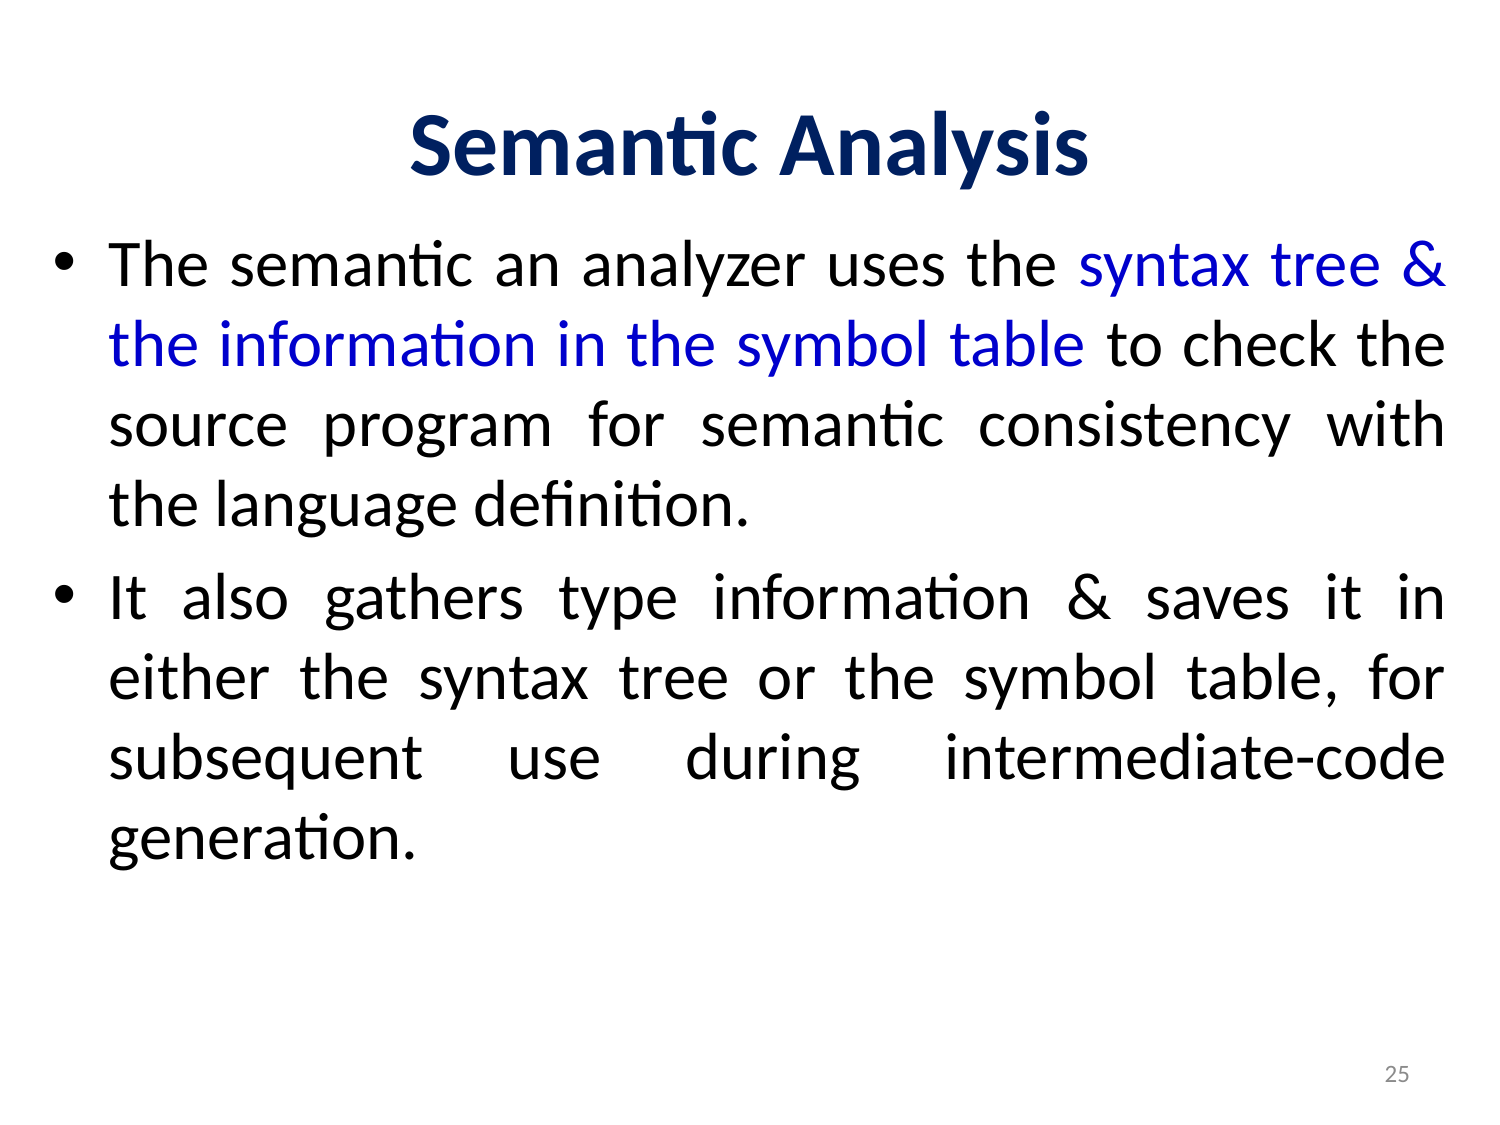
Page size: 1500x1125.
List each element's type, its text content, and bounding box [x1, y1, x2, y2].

title Semantic Analysis [75, 45, 1425, 212]
slide_number 25 [1074, 1042, 1425, 1103]
list The semantic an analyzer uses the syntax tree & the information in the symbol table to check the source program for semantic consistency with the language definition. It also gathers type information & saves it in either the syntax tree or the symbol table, for subsequent use during intermediate-code generation. [37, 212, 1463, 1000]
